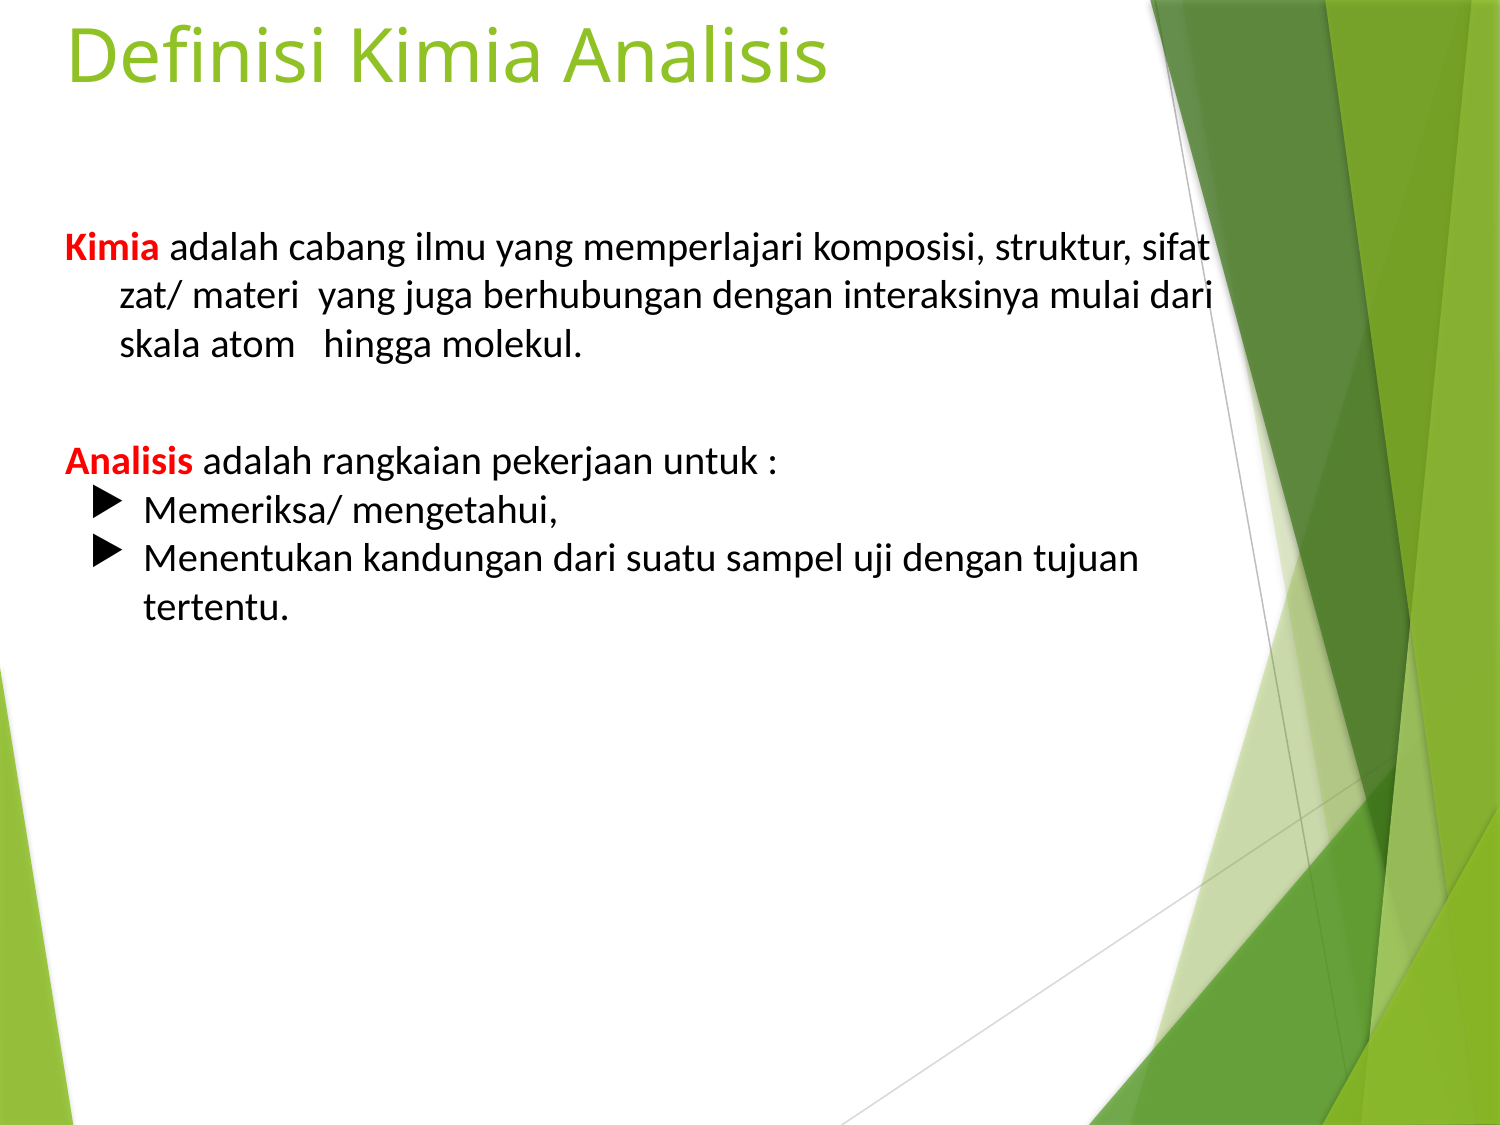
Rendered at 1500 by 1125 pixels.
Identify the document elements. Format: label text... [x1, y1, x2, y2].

list Kimia adalah cabang ilmu yang memperlajari komposisi, struktur, sifat zat/ materi yang juga berhubungan dengan interaksinya mulai dari skala atom hingga molekul. Analisis adalah rangkaian pekerjaan untuk : Memeriksa/ mengetahui, Menentukan kandungan dari suatu sampel uji dengan tujuan tertentu. [49, 212, 1275, 638]
title Definisi Kimia Analisis [49, 0, 1326, 262]
